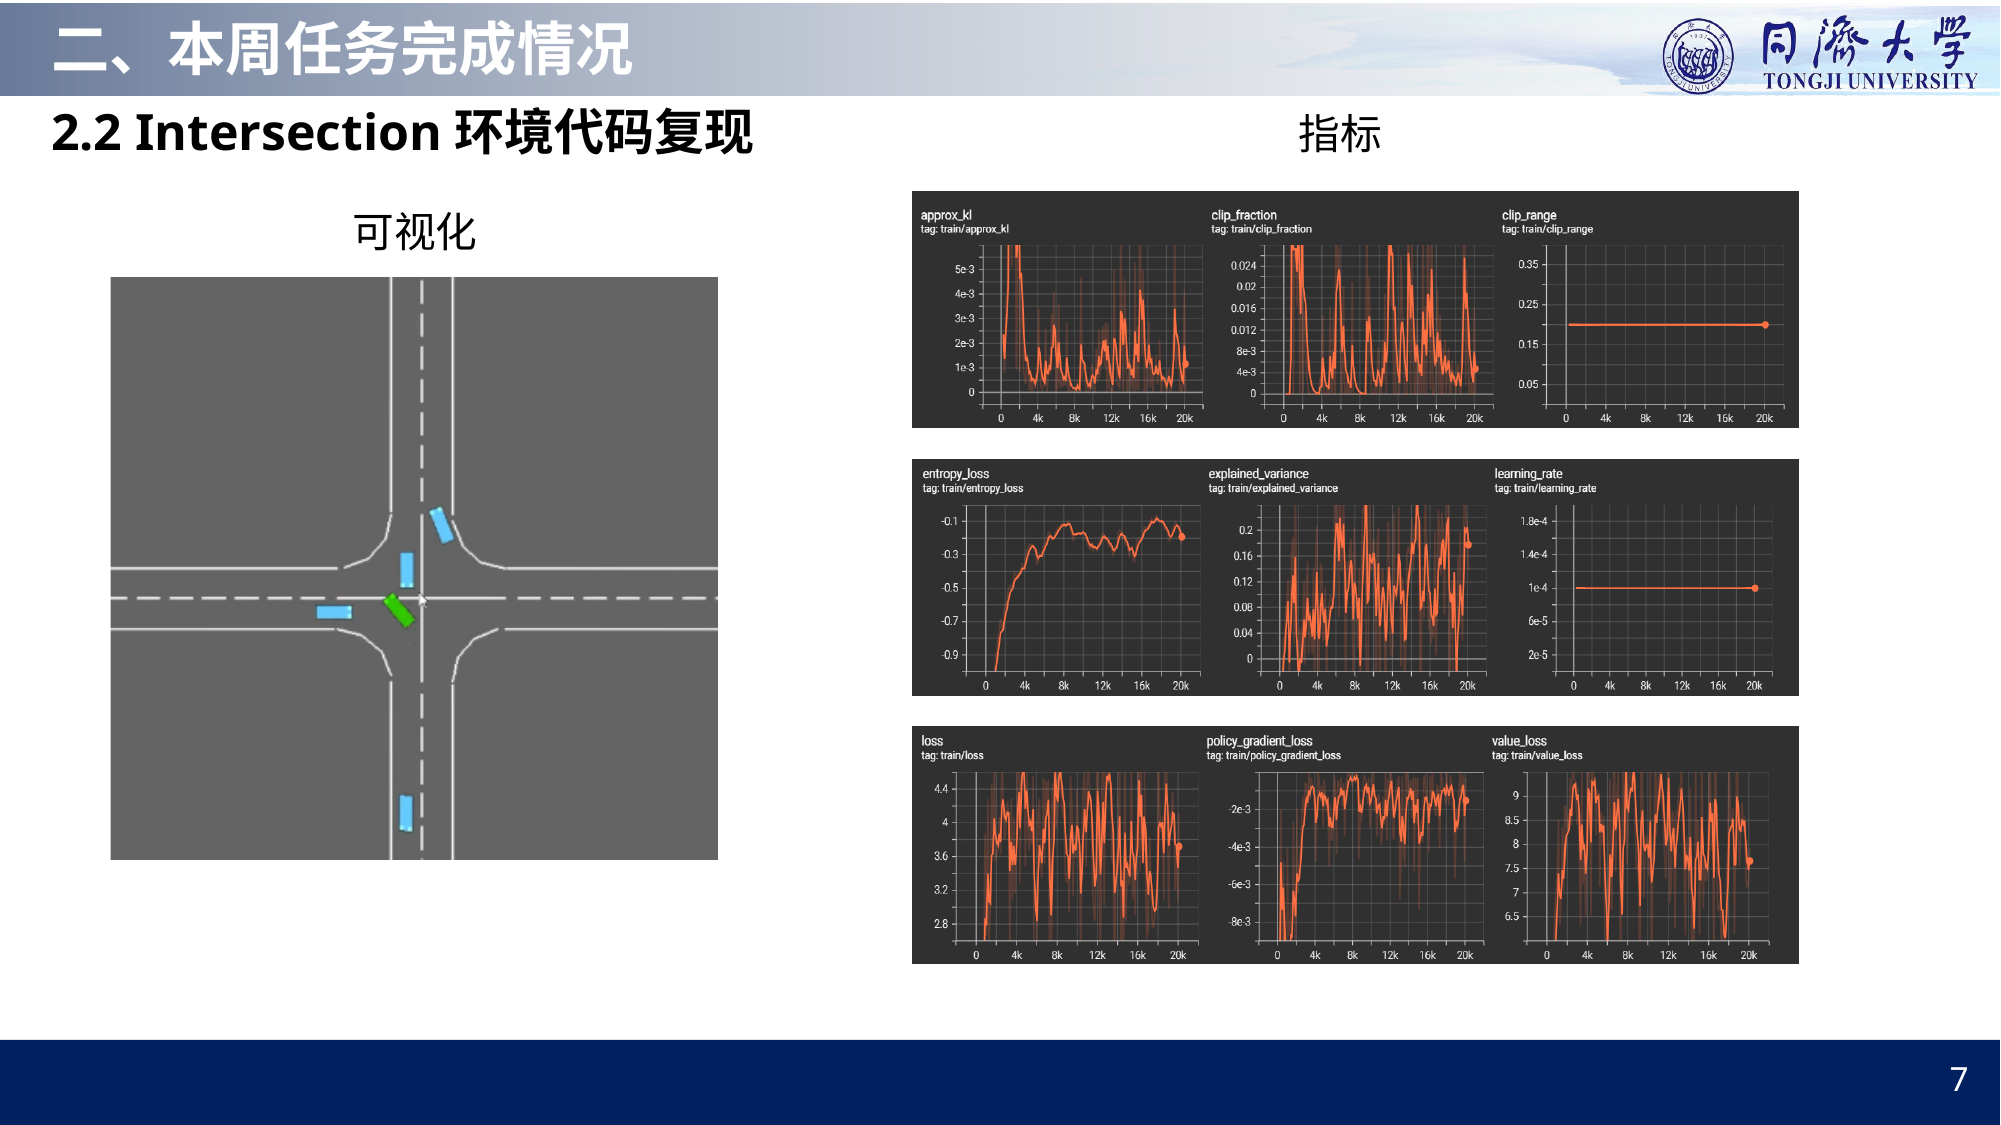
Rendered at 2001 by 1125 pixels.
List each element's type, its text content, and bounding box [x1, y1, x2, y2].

text_box 可视化 [337, 198, 907, 264]
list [110, 276, 719, 860]
picture [912, 458, 1799, 696]
slide_number 7 [1798, 1054, 1984, 1109]
list 2.2 Intersection环境代码复现 [36, 121, 1897, 199]
picture [912, 726, 1799, 964]
picture [1629, 0, 2001, 128]
title 二、本周任务完成情况 [36, 21, 1762, 88]
picture [912, 191, 1799, 428]
text_box 指标 [1283, 100, 1951, 166]
